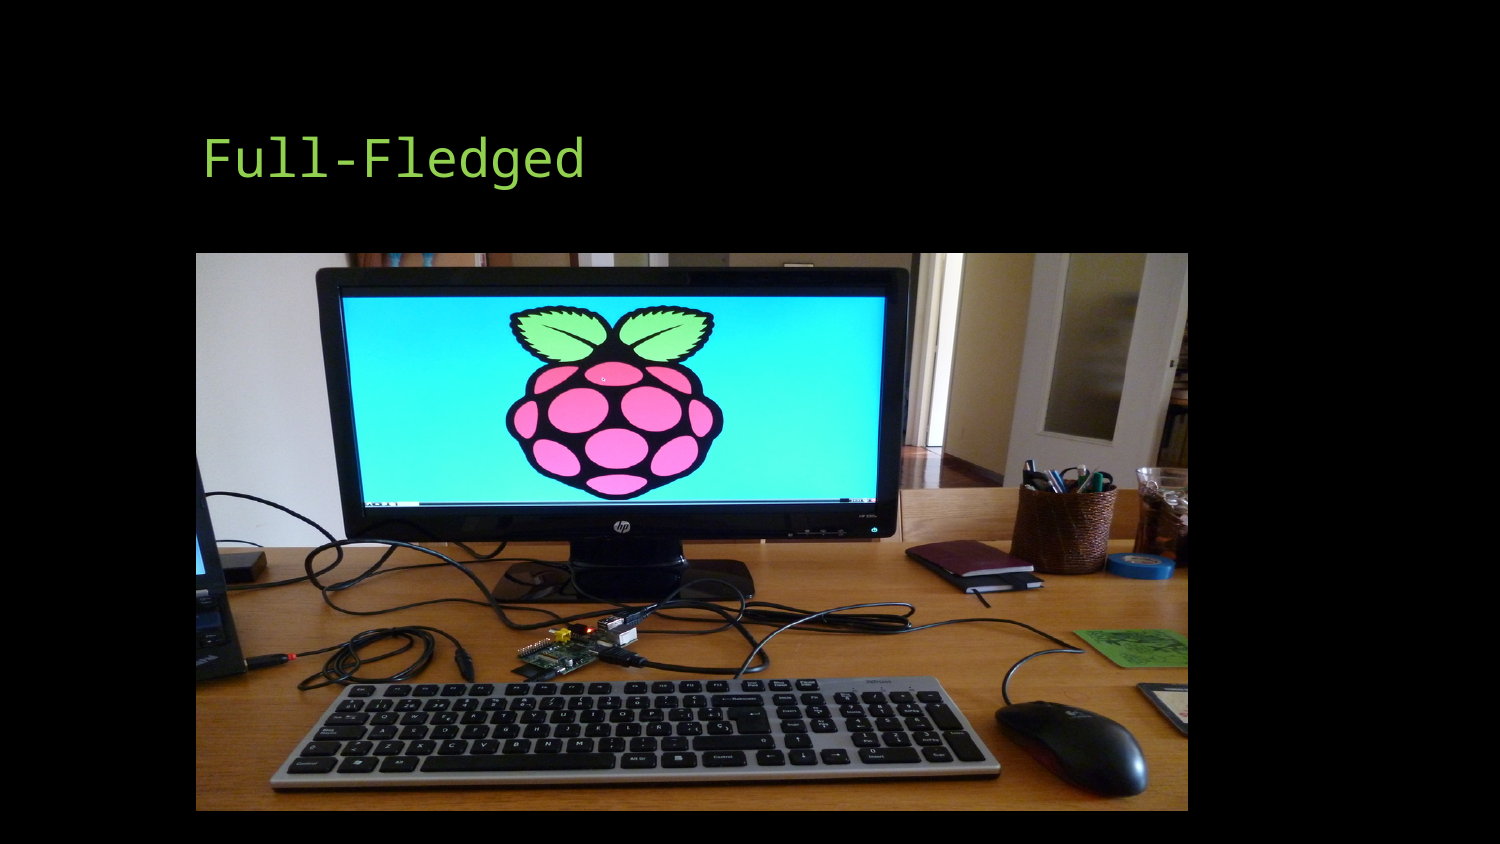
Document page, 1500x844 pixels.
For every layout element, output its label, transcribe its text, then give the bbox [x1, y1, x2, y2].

picture [196, 252, 1188, 811]
title Full-Fledged [187, 56, 1313, 197]
